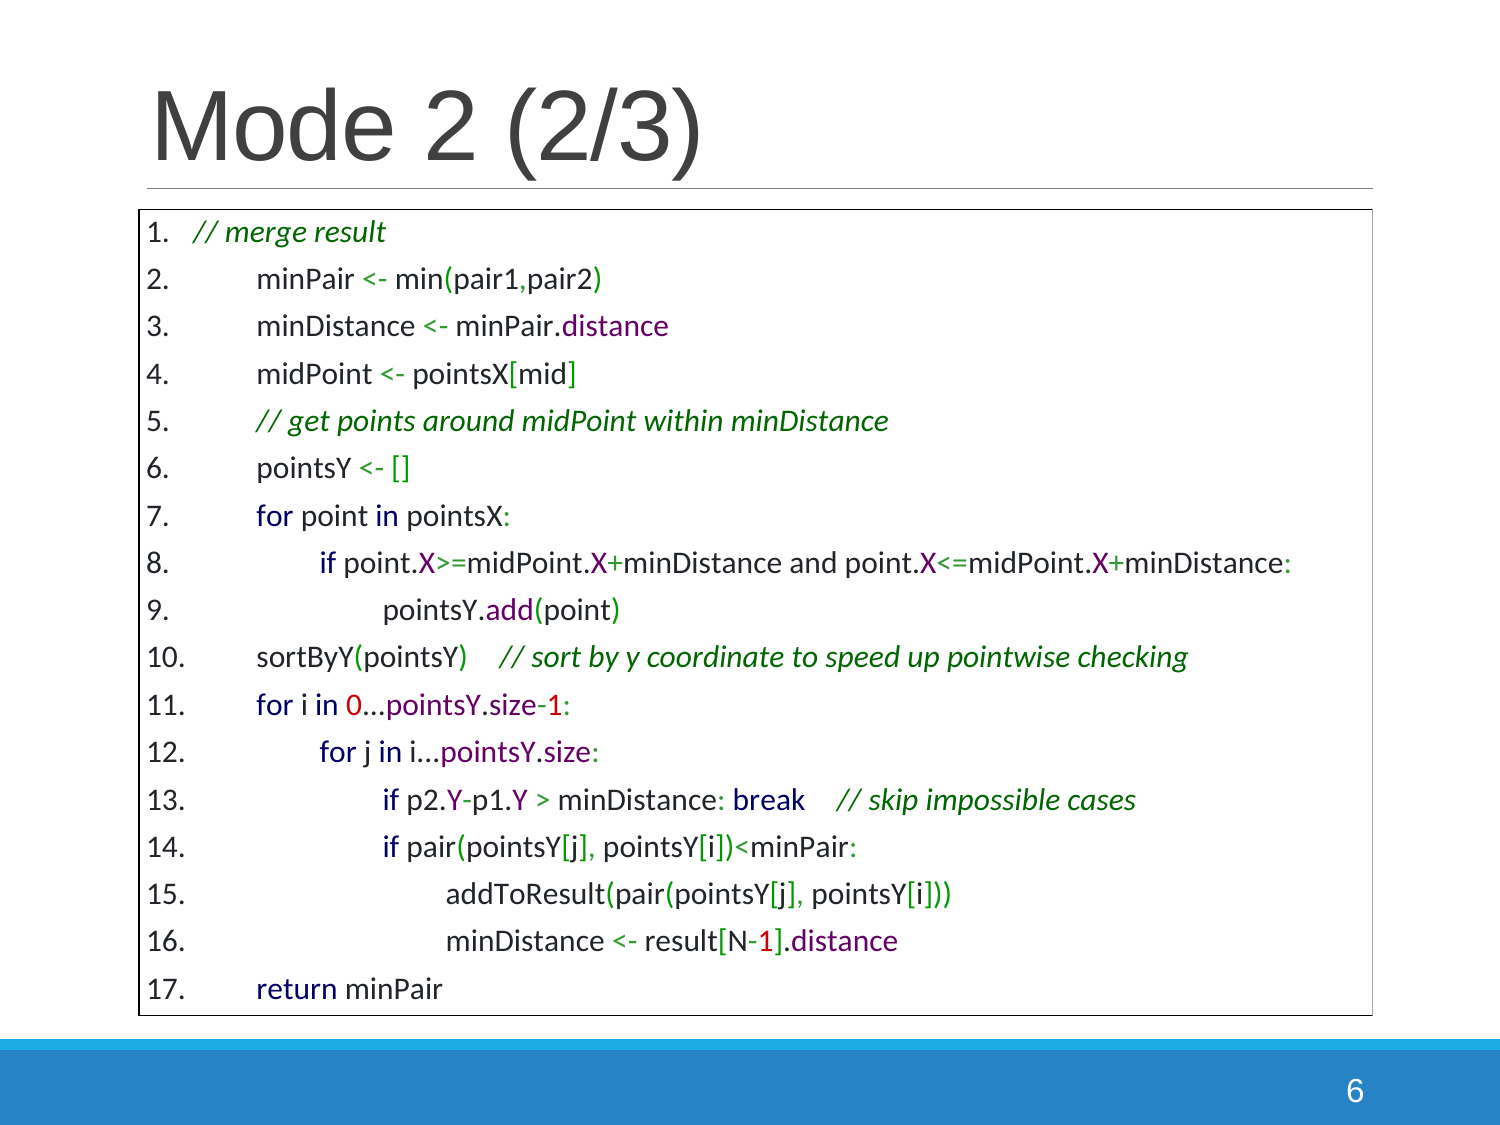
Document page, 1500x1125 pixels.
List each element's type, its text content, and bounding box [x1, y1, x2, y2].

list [98, 203, 1373, 1017]
title Mode 2 (2/3) [135, 47, 1373, 189]
slide_number 6 [1218, 1059, 1380, 1120]
